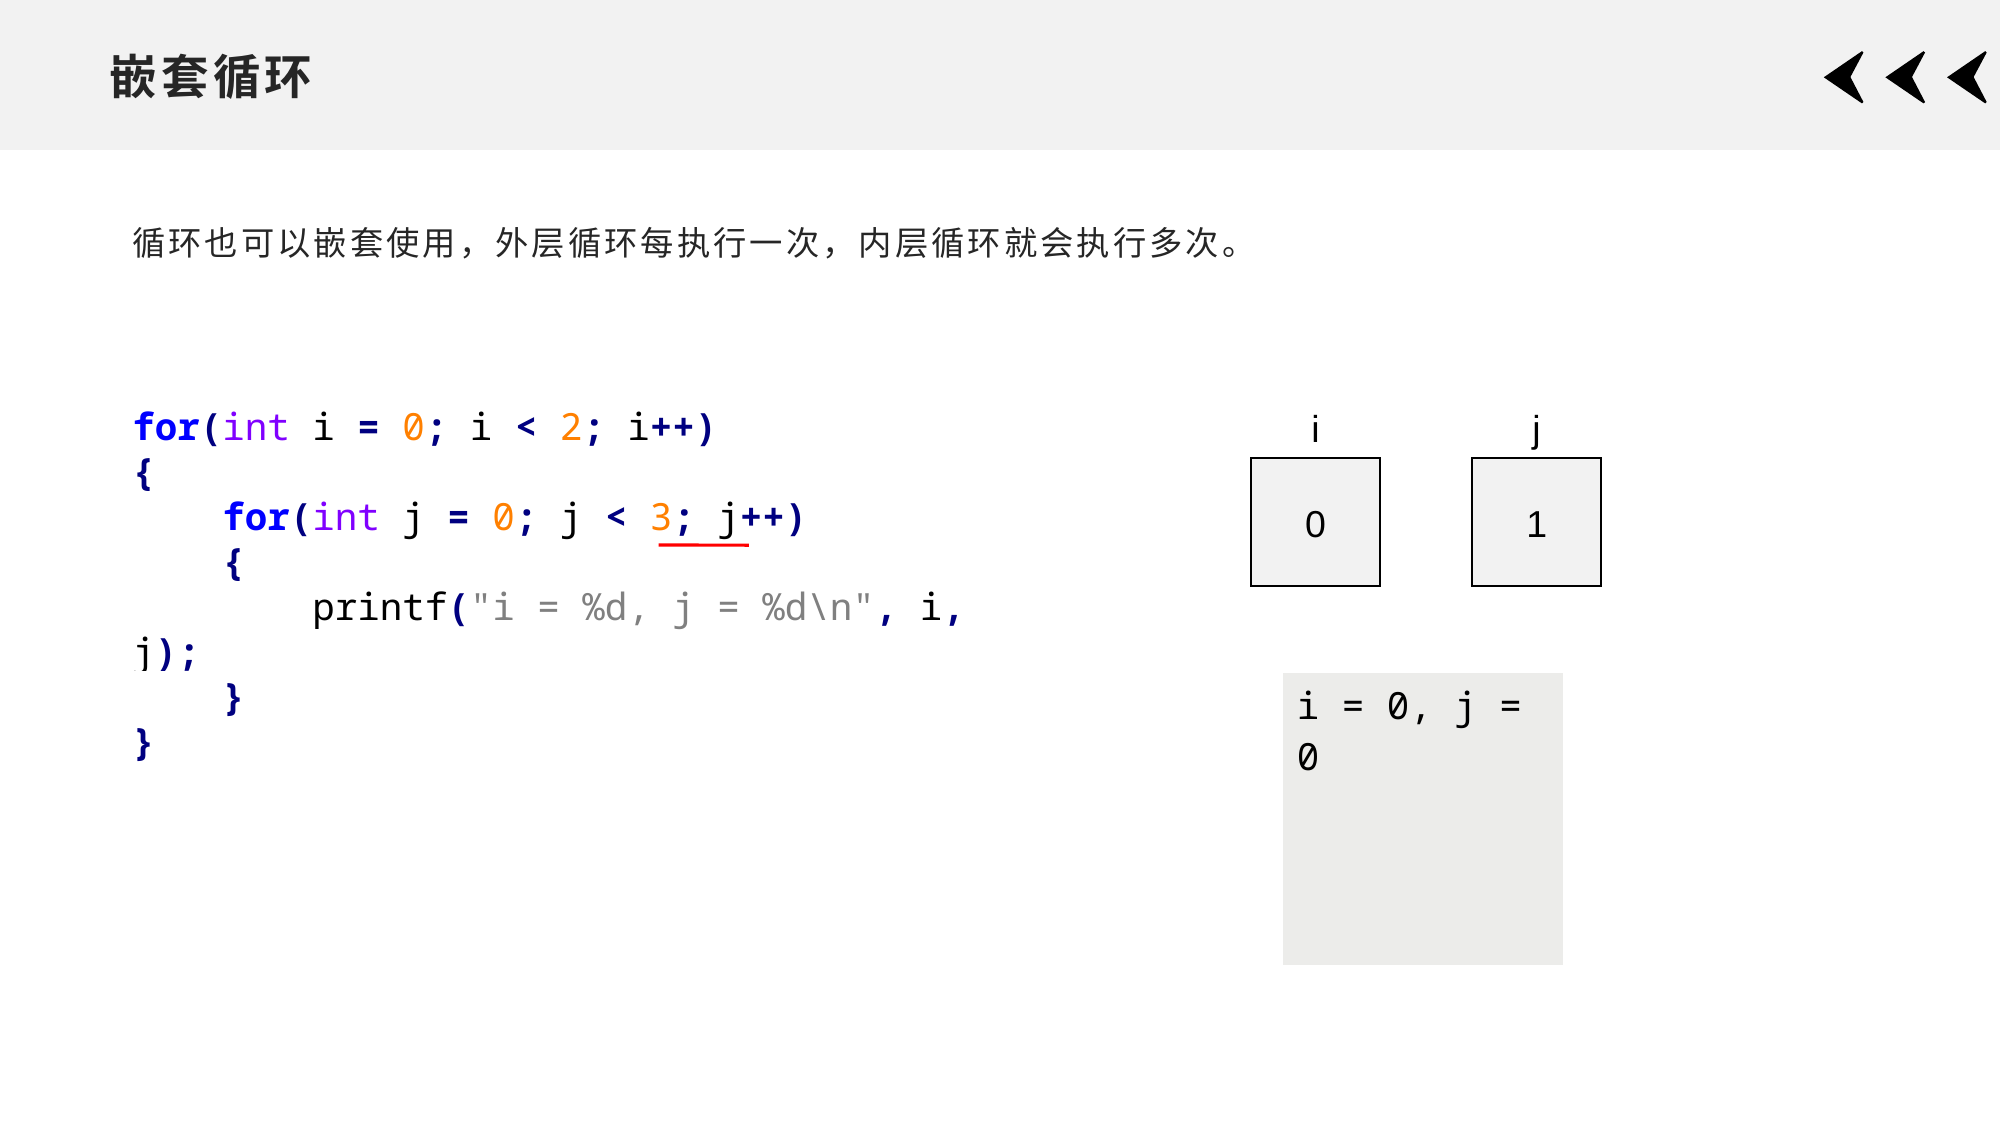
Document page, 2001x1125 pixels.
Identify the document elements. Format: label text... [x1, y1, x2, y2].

text_box 1 [1471, 457, 1602, 587]
text_box 0 [1250, 457, 1381, 587]
text_box i [1251, 397, 1380, 458]
text_box j [1472, 397, 1601, 458]
title 嵌套循环 [95, 38, 1906, 112]
text_box for(int i = 0; i < 2; i++) { for(int j = 0; j < 3; j++) { printf("i = %d, j = %d\n", i, j); } } [117, 395, 1025, 771]
list 循环也可以嵌套使用，外层循环每执行一次，内层循环就会执行多次。 [117, 202, 1282, 293]
table_header i = 0, j = 0 [1283, 673, 1563, 965]
